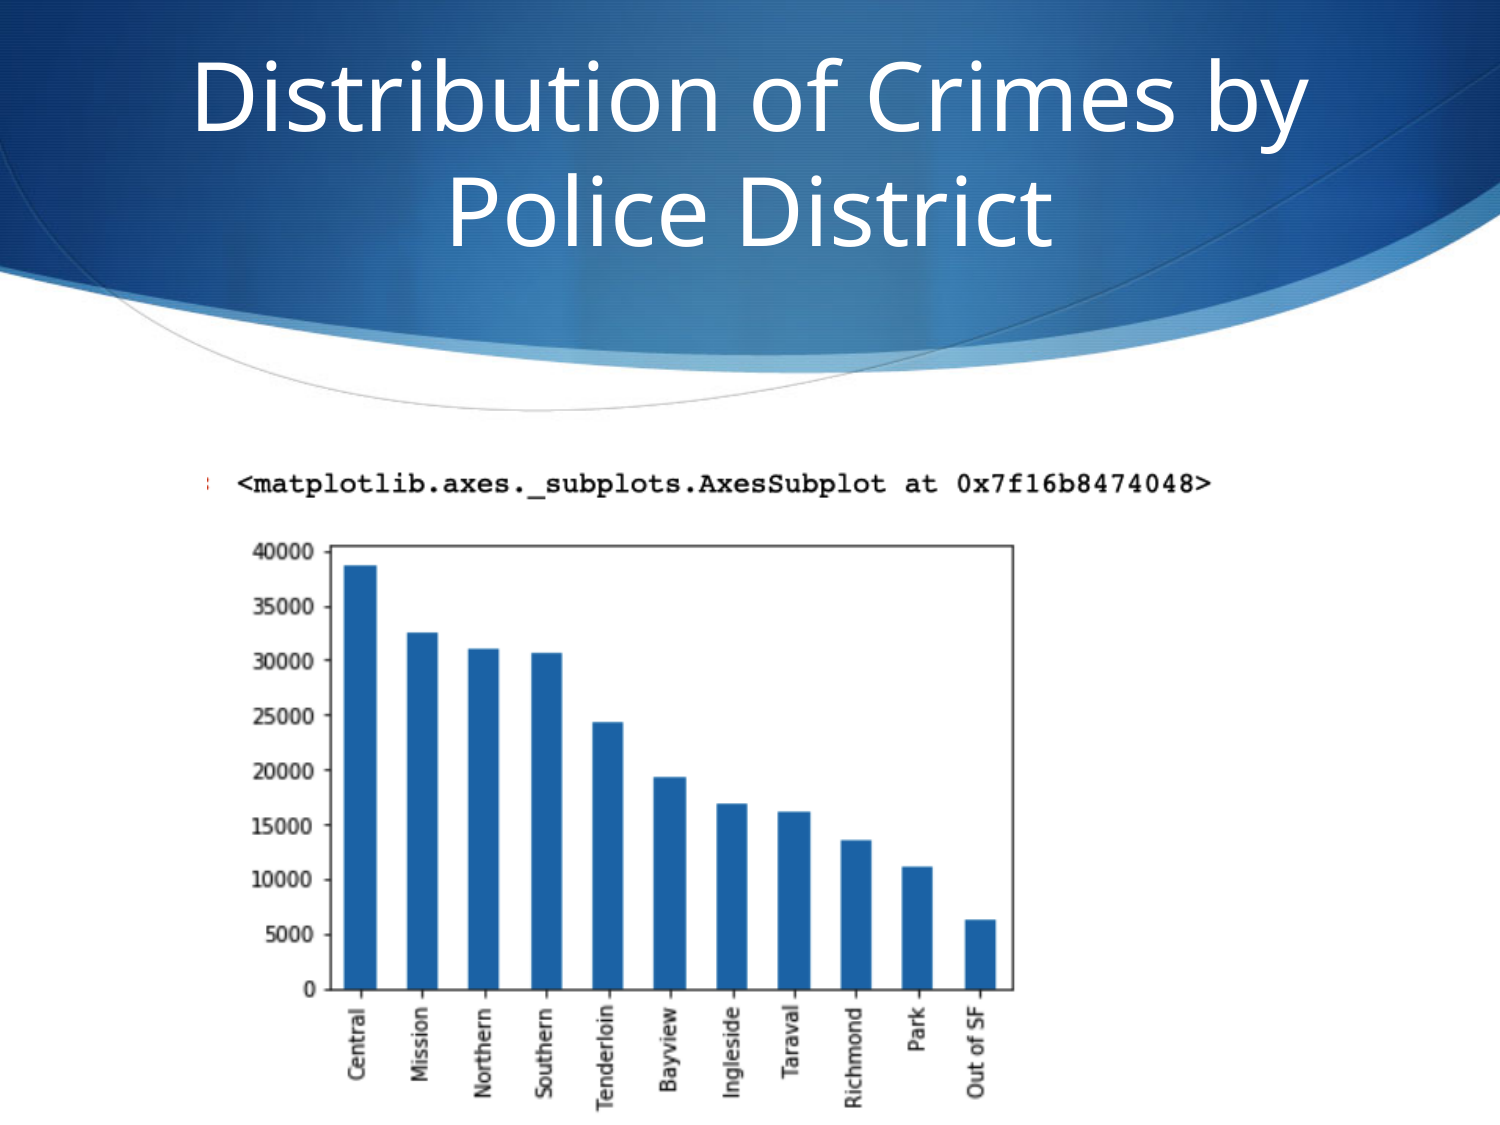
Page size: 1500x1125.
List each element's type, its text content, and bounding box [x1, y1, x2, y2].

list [120, 453, 1379, 1125]
picture [0, 0, 1500, 1125]
title Distribution of Crimes by Police District [75, 56, 1425, 245]
